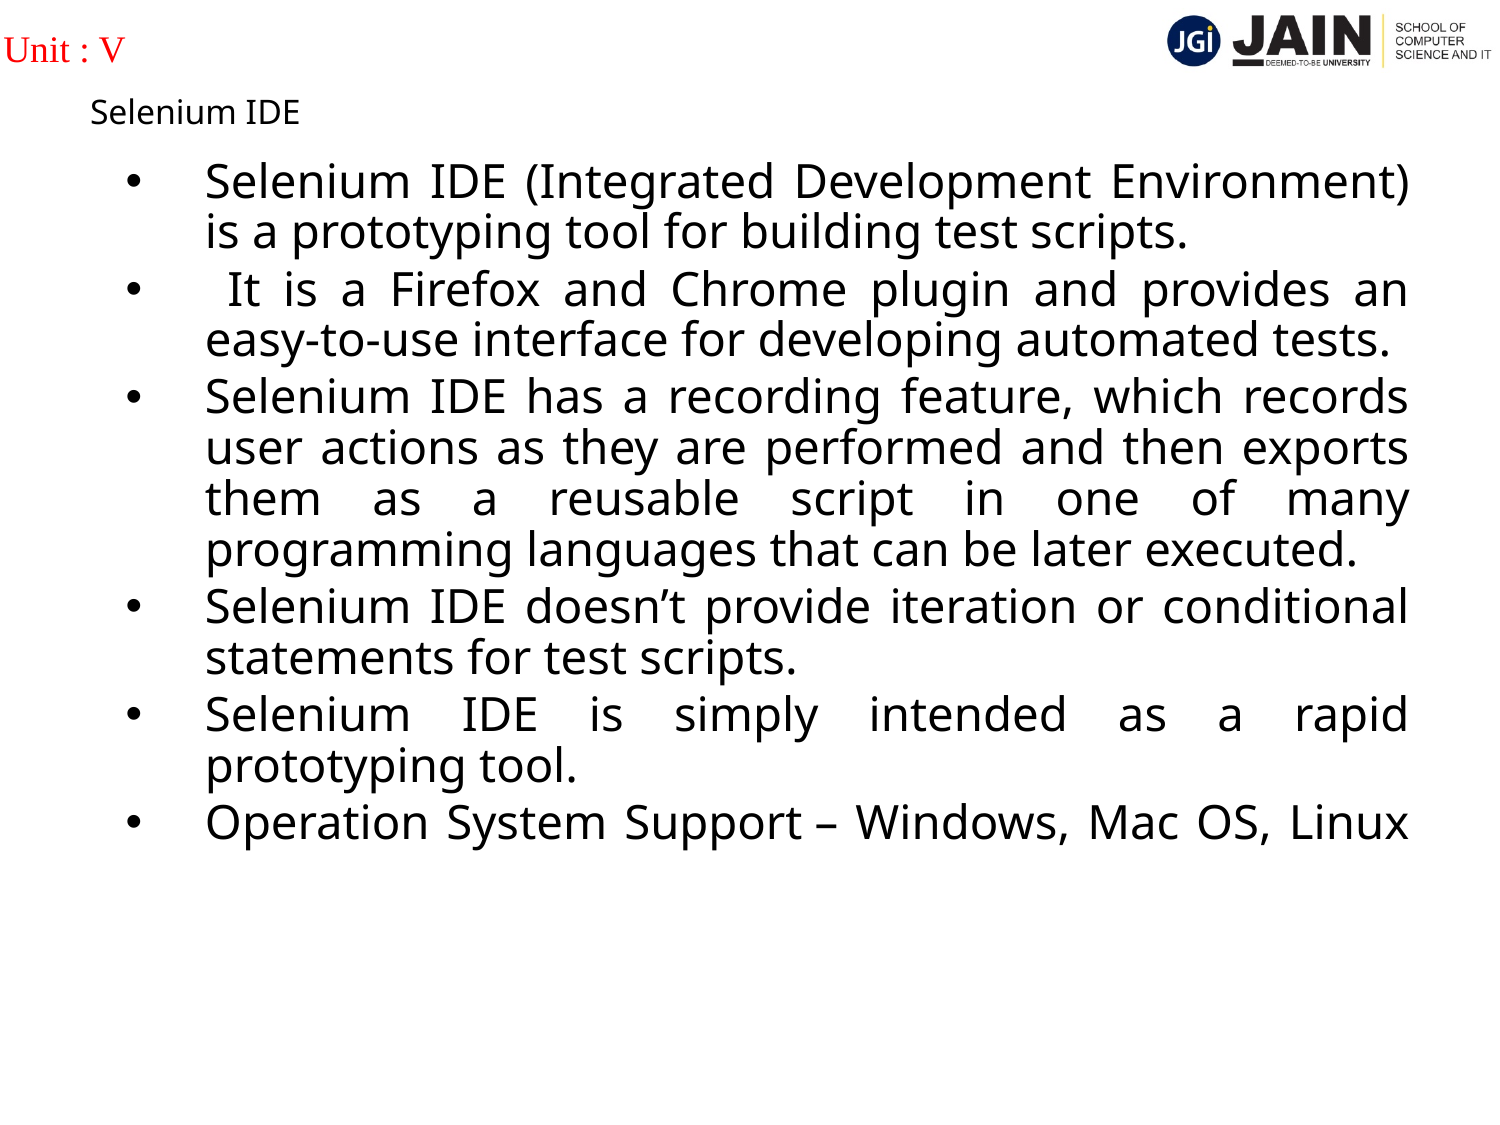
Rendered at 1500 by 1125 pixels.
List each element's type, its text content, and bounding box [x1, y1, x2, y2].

list Selenium IDE (Integrated Development Environment) is a prototyping tool for building test scripts. It is a Firefox and Chrome plugin and provides an easy-to-use interface for developing automated tests. Selenium IDE has a recording feature, which records user actions as they are performed and then exports them as a reusable script in one of many programming languages that can be later executed. Selenium IDE doesn’t provide iteration or conditional statements for test scripts. Selenium IDE is simply intended as a rapid prototyping tool. Operation System Support – Windows, Mac OS, Linux [75, 149, 1425, 1050]
picture [1162, 8, 1500, 73]
text_box Unit : V [3, 8, 238, 70]
title Selenium IDE [75, 87, 1425, 149]
